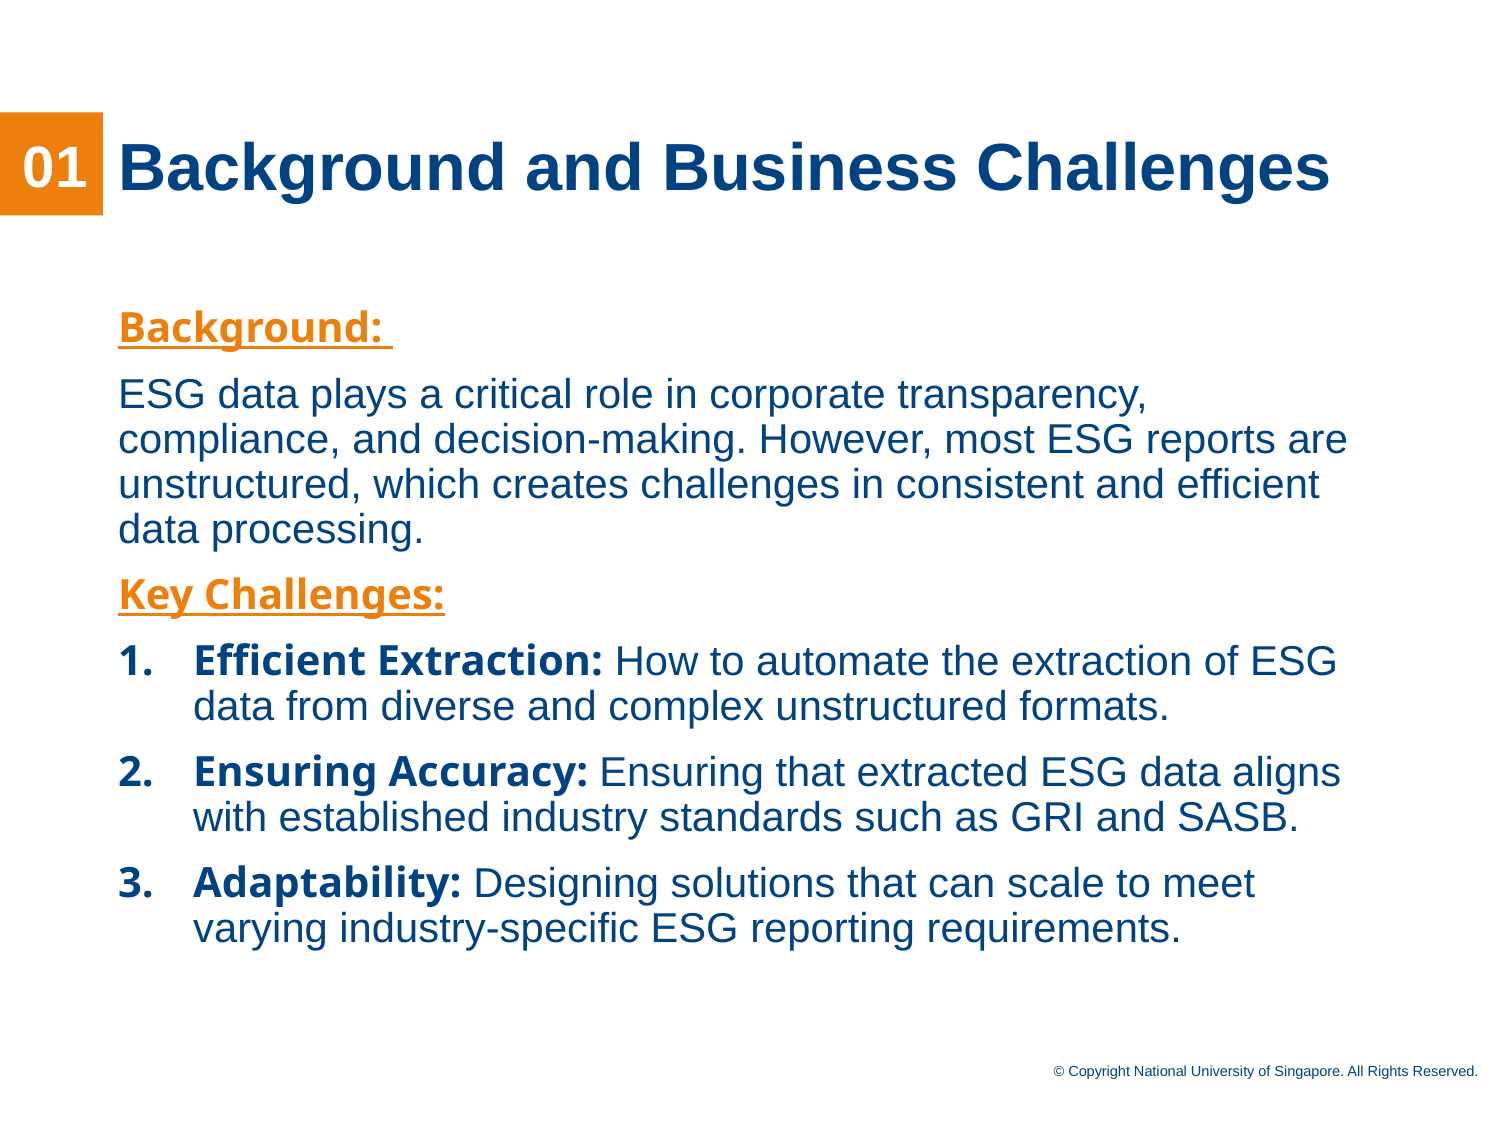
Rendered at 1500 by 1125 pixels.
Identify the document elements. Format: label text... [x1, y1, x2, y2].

text_box 01 [7, 59, 135, 278]
title Background and Business Challenges [135, 59, 1397, 278]
list Background: ESG data plays a critical role in corporate transparency, compliance, and decision-making. However, most ESG reports are unstructured, which creates challenges in consistent and efficient data processing. Key Challenges: Efficient Extraction: How to automate the extraction of ESG data from diverse and complex unstructured formats. Ensuring Accuracy: Ensuring that extracted ESG data aligns with established industry standards such as GRI and SASB. Adaptability: Designing solutions that can scale to meet varying industry-specific ESG reporting requirements. [103, 299, 1397, 951]
